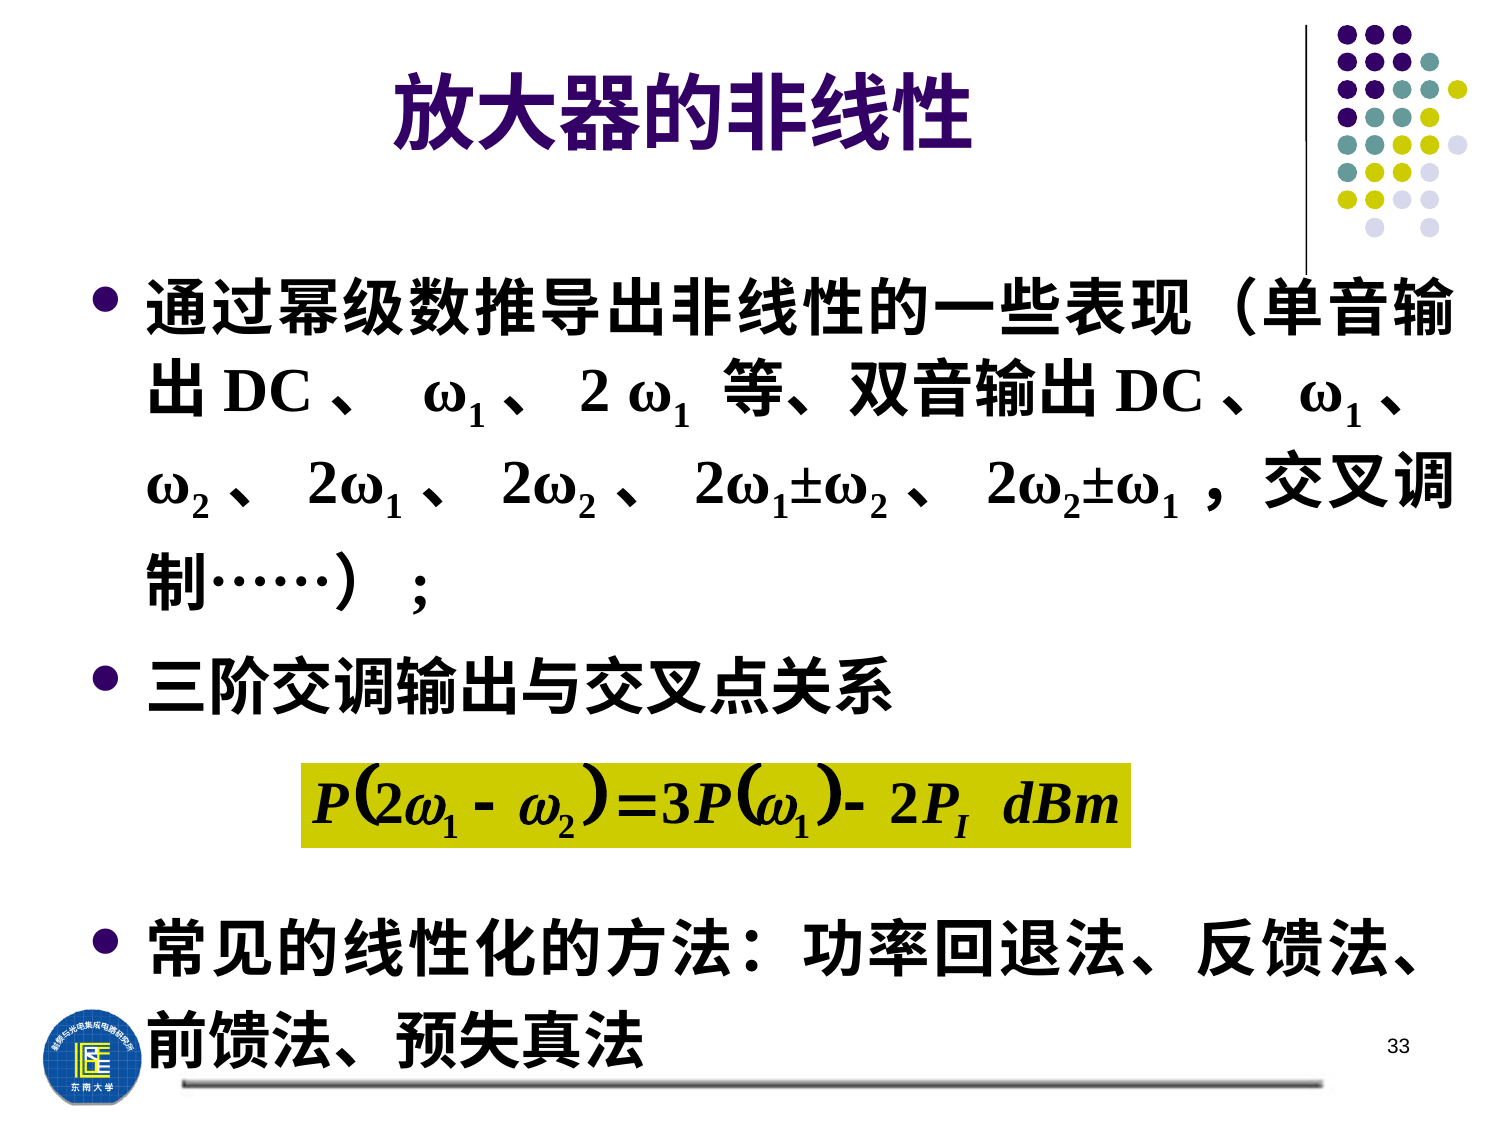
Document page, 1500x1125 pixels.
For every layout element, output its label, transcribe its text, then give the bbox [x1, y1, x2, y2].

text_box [300, 762, 1132, 849]
picture [171, 1058, 1353, 1111]
picture [34, 999, 148, 1113]
slide_number 33 [1074, 1024, 1426, 1101]
title 放大器的非线性 [64, 0, 1303, 169]
list 通过幂级数推导出非线性的一些表现（单音输出DC、 ω1、2 ω1 等、双音输出DC、ω1、ω2、2ω1、2ω2、2ω1±ω2、2ω2±ω1，交叉调制……）; 三阶交调输出与交叉点关系 常见的线性化的方法：功率回退法、反馈法、前馈法、预失真法 [74, 243, 1471, 551]
